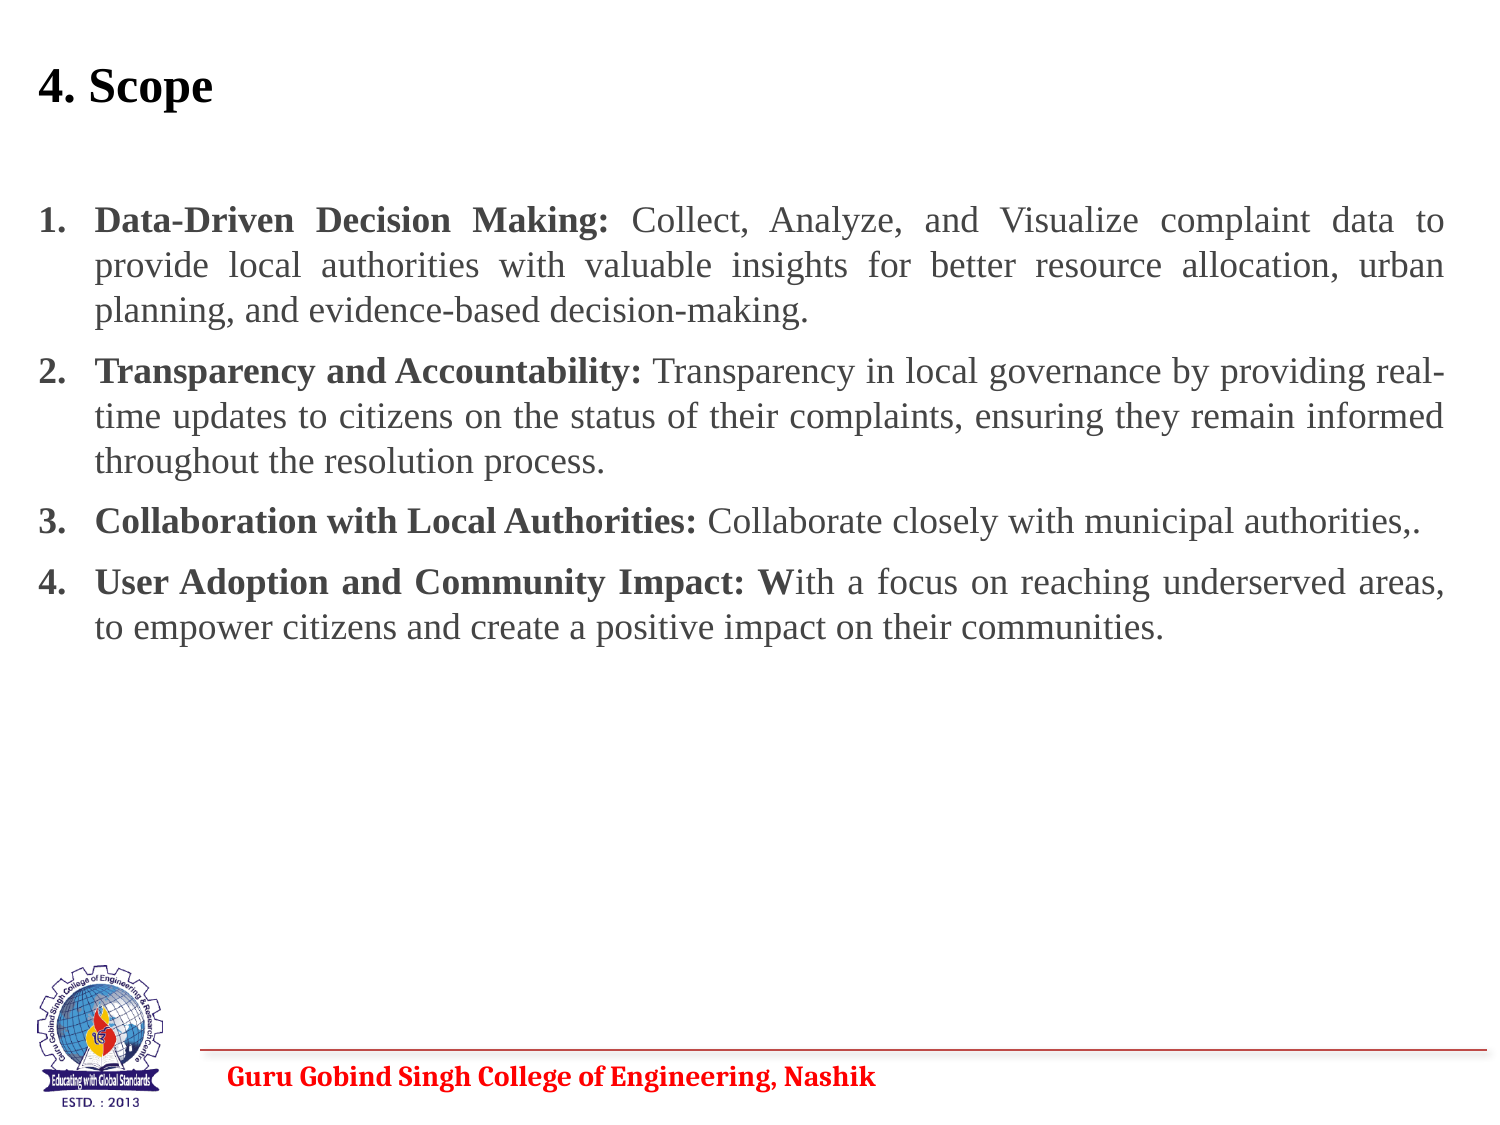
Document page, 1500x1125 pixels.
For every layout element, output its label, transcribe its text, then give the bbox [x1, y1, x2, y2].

text_box Data-Driven Decision Making: Collect, Analyze, and Visualize complaint data to provide local authorities with valuable insights for better resource allocation, urban planning, and evidence-based decision-making. Transparency and Accountability: Transparency in local governance by providing real-time updates to citizens on the status of their complaints, ensuring they remain informed throughout the resolution process. Collaboration with Local Authorities: Collaborate closely with municipal authorities,. User Adoption and Community Impact: With a focus on reaching underserved areas, to empower citizens and create a positive impact on their communities. [23, 187, 1462, 655]
list Guru Gobind Singh College of Engineering, Nashik [212, 1061, 1088, 1113]
text_box 4. Scope [23, 44, 1050, 120]
picture [37, 965, 163, 1108]
